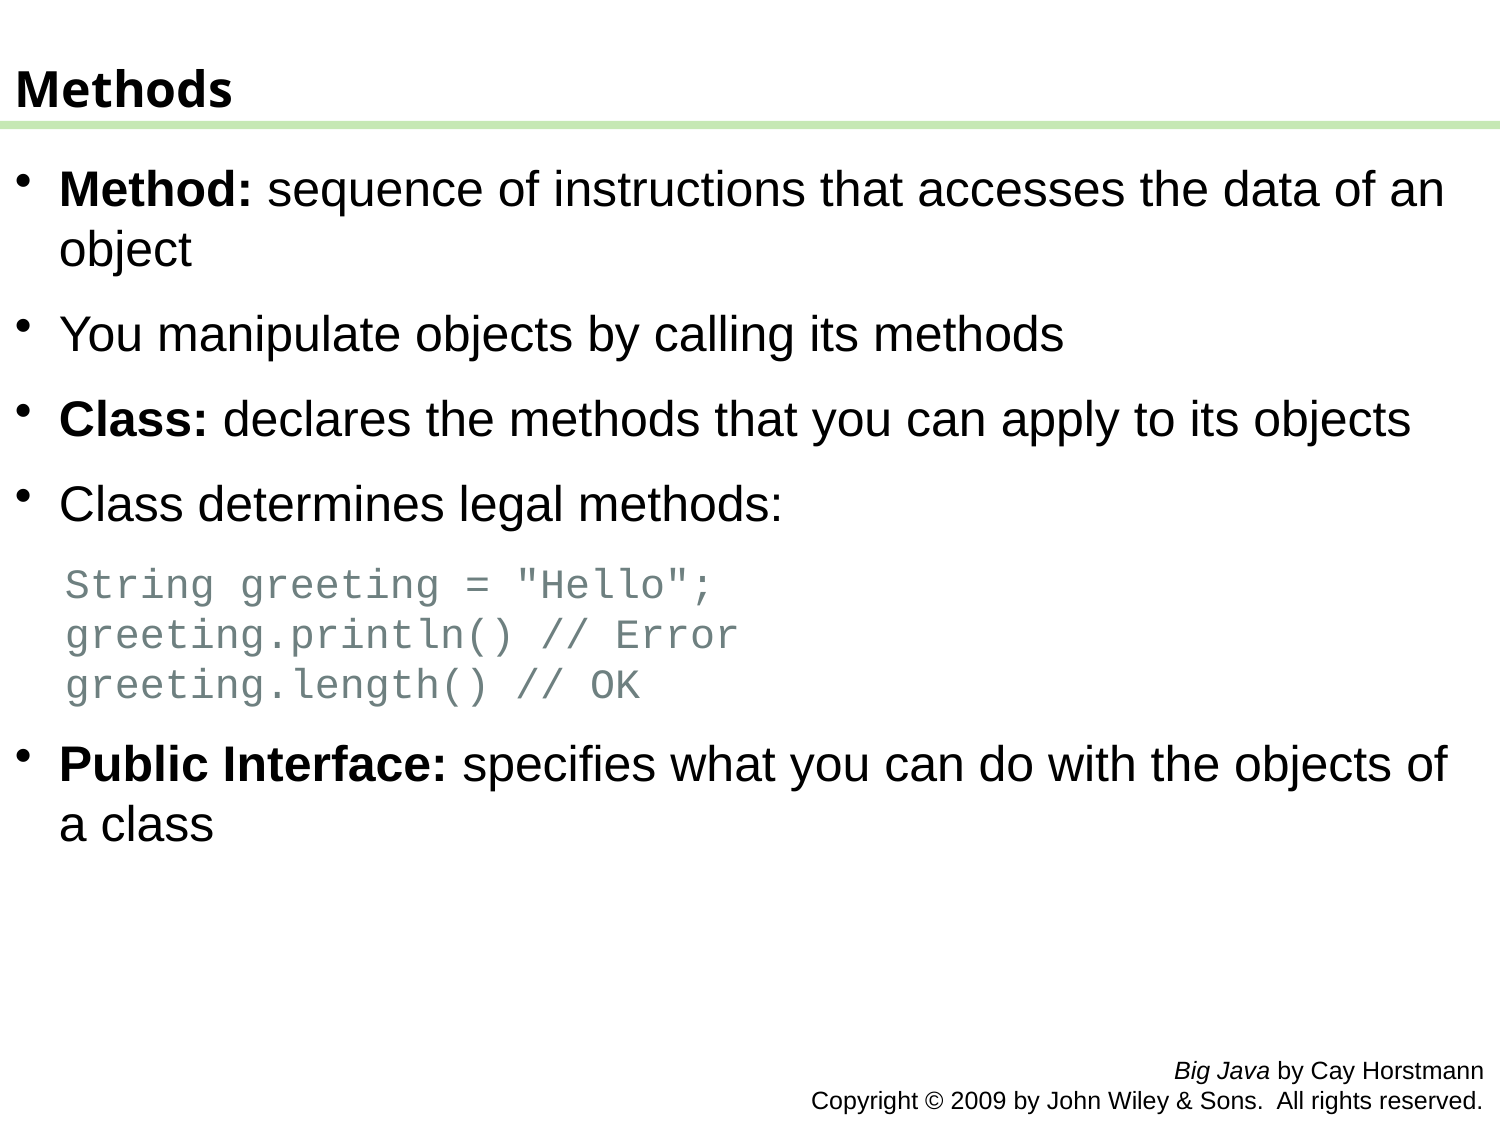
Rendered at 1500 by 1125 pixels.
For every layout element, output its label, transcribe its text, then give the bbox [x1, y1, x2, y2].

footer Big Java by Cay Horstmann Copyright © 2009 by John Wiley & Sons. All rights reserved. [787, 1046, 1500, 1125]
text_box Method: sequence of instructions that accesses the data of an object You manipulate objects by calling its methods Class: declares the methods that you can apply to its objects Class determines legal methods: String greeting = "Hello"; greeting.println() // Error greeting.length() // OK Public Interface: specifies what you can do with the objects of a class [0, 149, 1500, 859]
text_box Methods [0, 49, 1150, 125]
